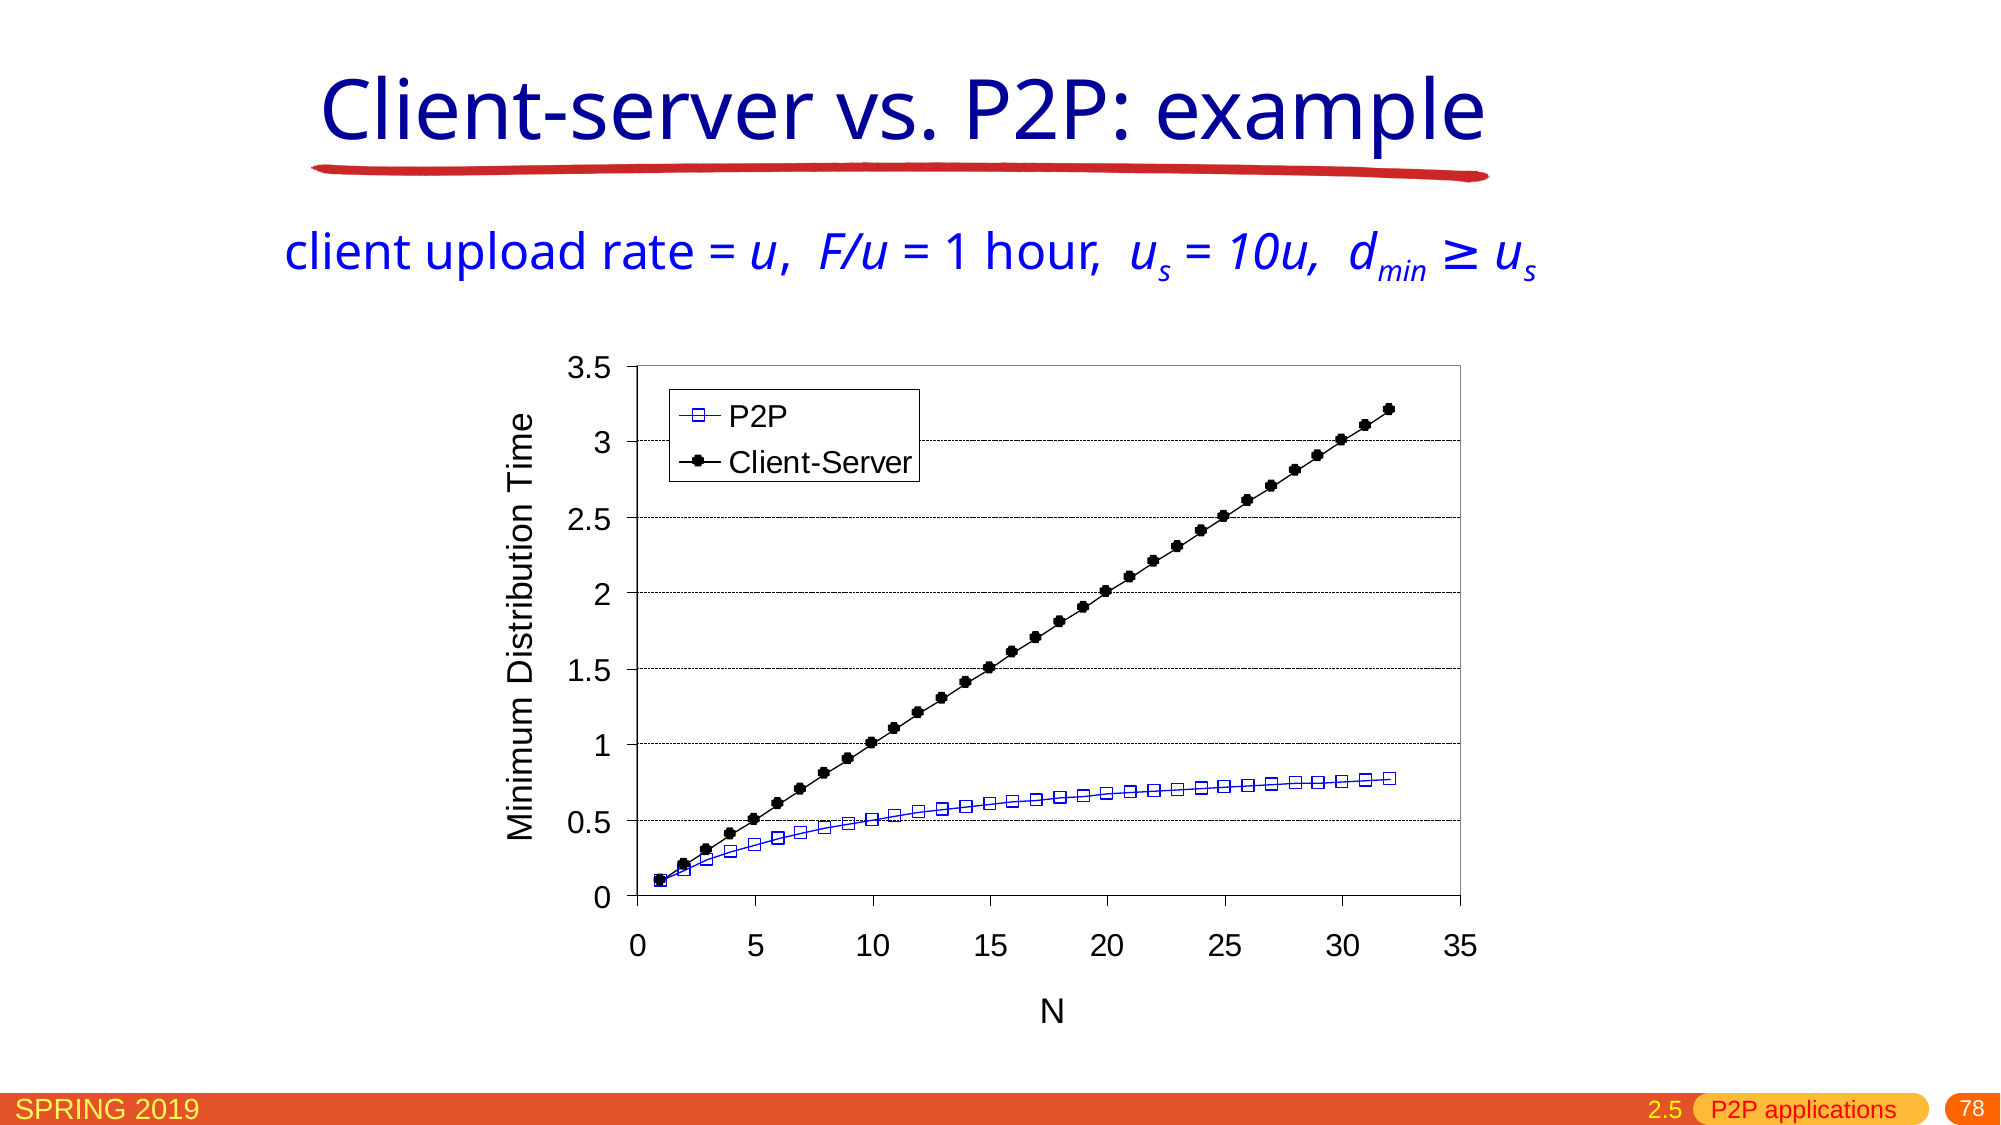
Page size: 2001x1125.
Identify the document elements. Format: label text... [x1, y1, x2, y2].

picture [306, 157, 1503, 188]
text_box client upload rate = u, F/u = 1 hour, us = 10u, dmin ≥ us [269, 211, 1664, 295]
text_box 2.5 P2P applications [1626, 1086, 1945, 1125]
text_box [484, 317, 1559, 1050]
text_box Client-server vs. P2P: example [304, 24, 1703, 188]
